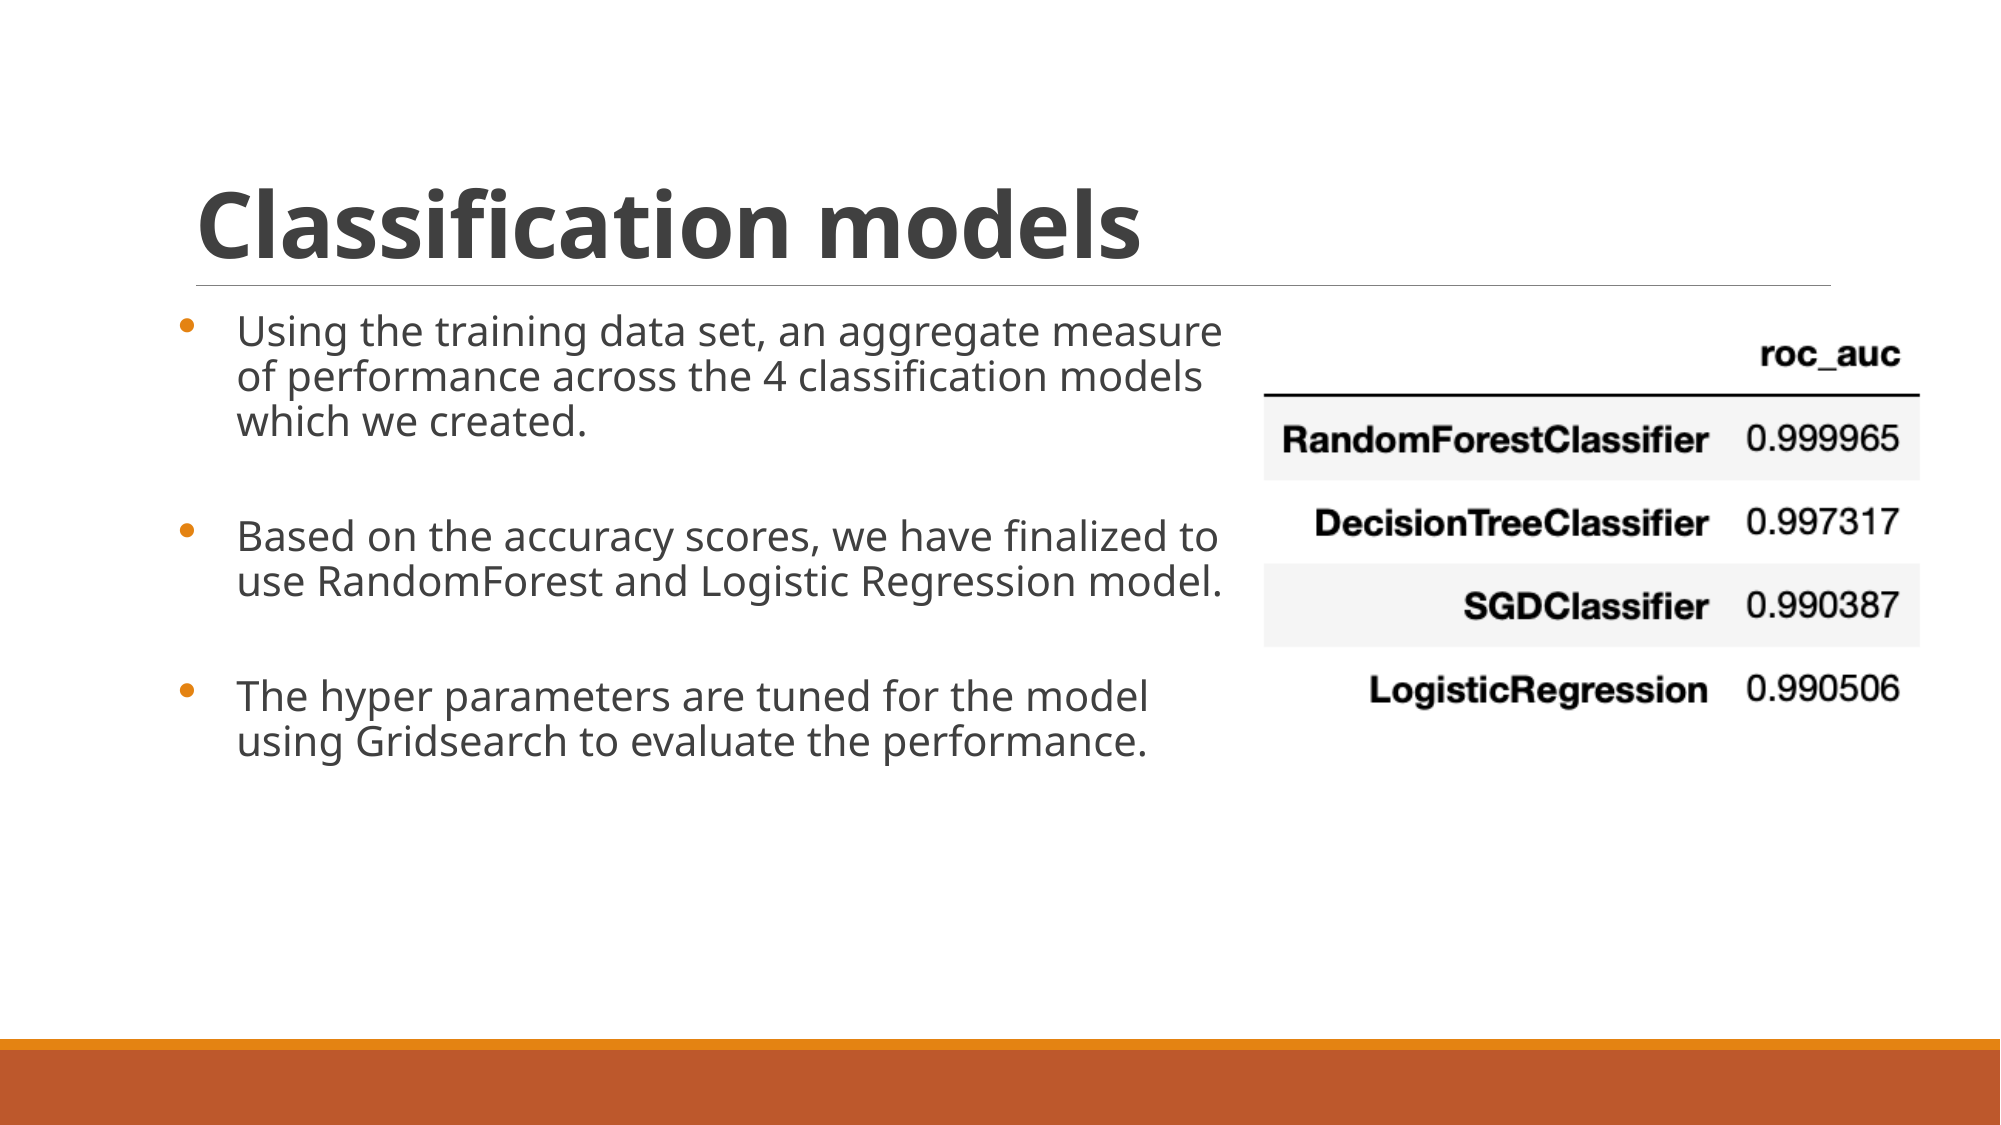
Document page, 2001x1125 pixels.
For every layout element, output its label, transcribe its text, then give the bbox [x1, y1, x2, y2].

list Using the training data set, an aggregate measure of performance across the 4 classification models which we created. Based on the accuracy scores, we have finalized to use RandomForest and Logistic Regression model. The hyper parameters are tuned for the model using Gridsearch to evaluate the performance. [180, 302, 1239, 963]
picture [1238, 323, 1951, 746]
title Classification models [180, 47, 1830, 285]
